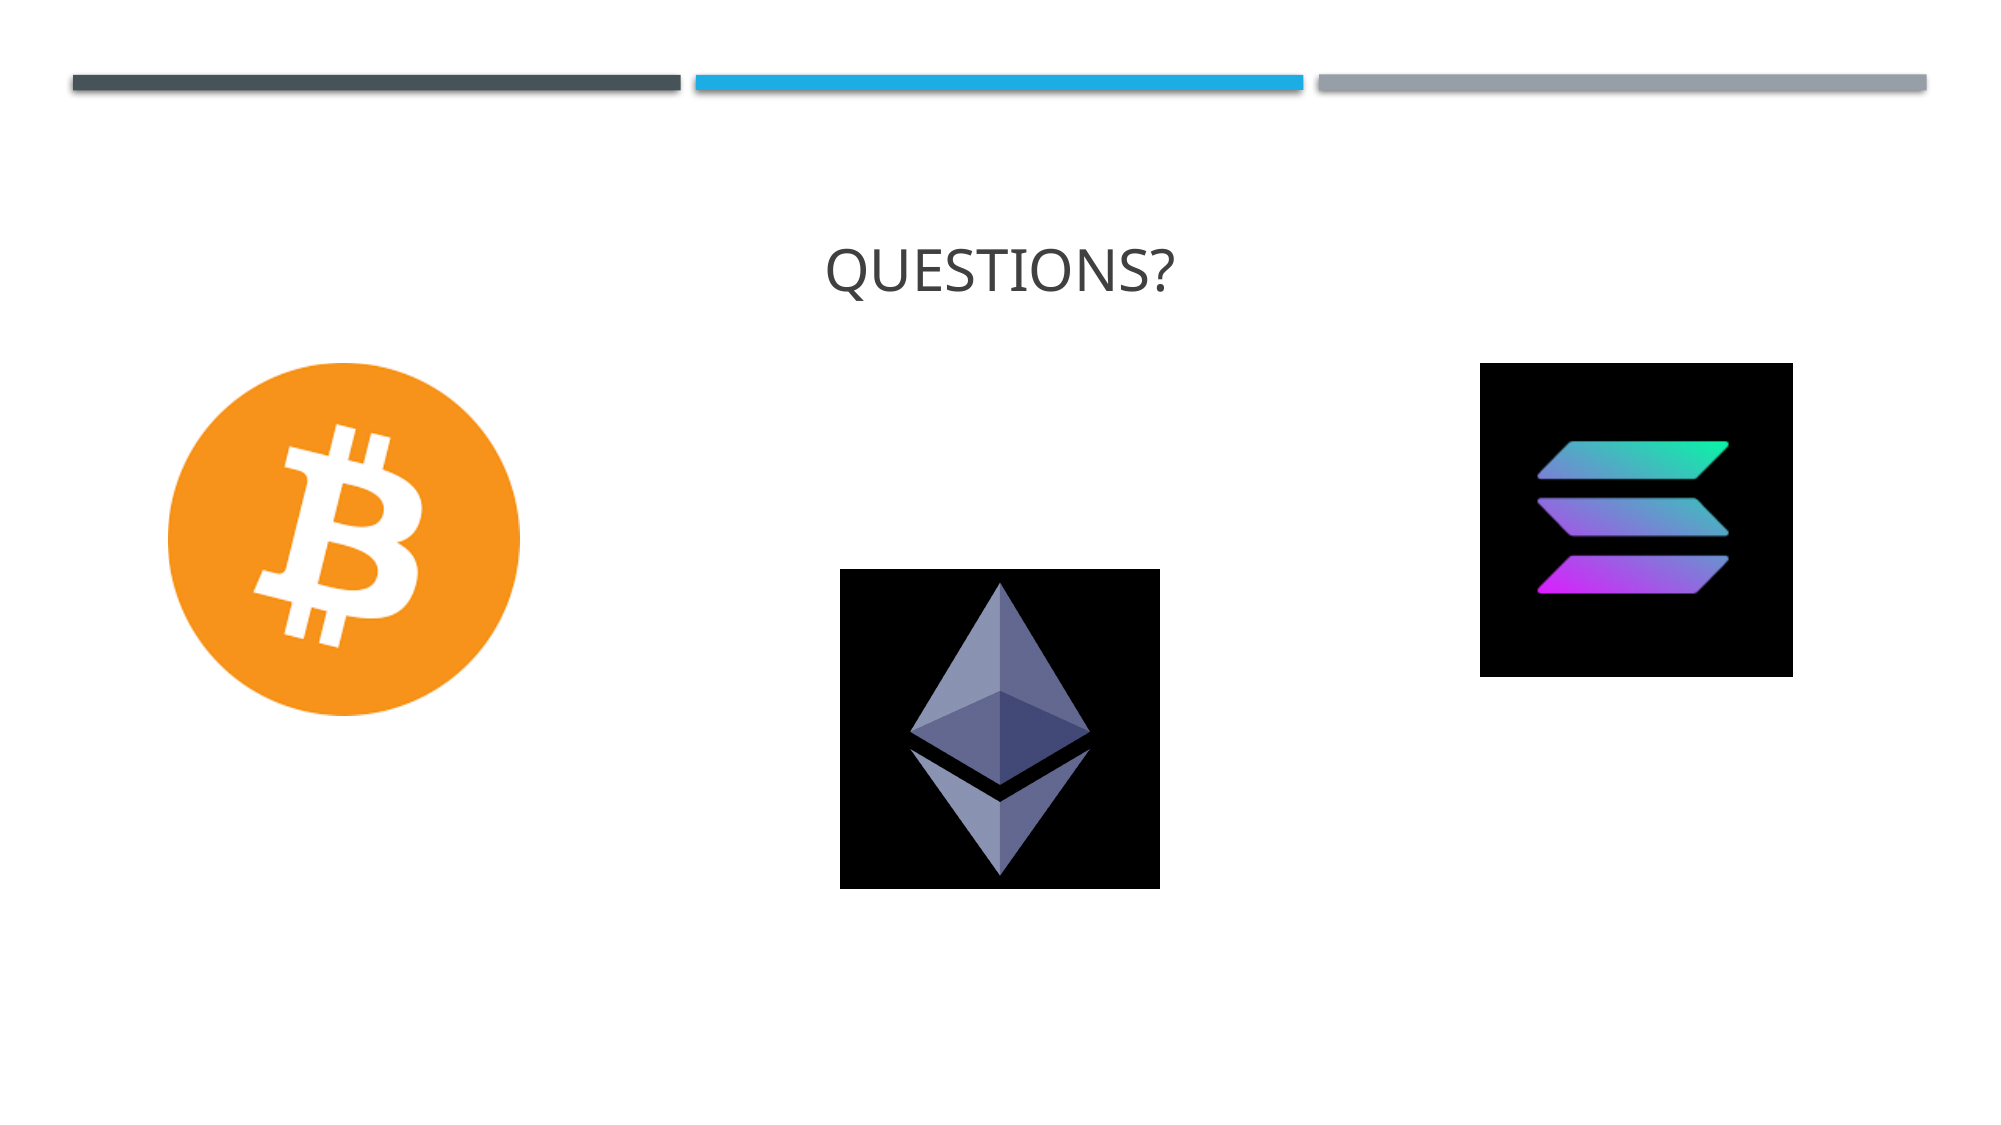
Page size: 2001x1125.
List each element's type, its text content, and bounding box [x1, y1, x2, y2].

picture [1479, 363, 1794, 677]
picture [167, 363, 521, 717]
picture [839, 569, 1160, 890]
title Questions? [95, 115, 1905, 311]
